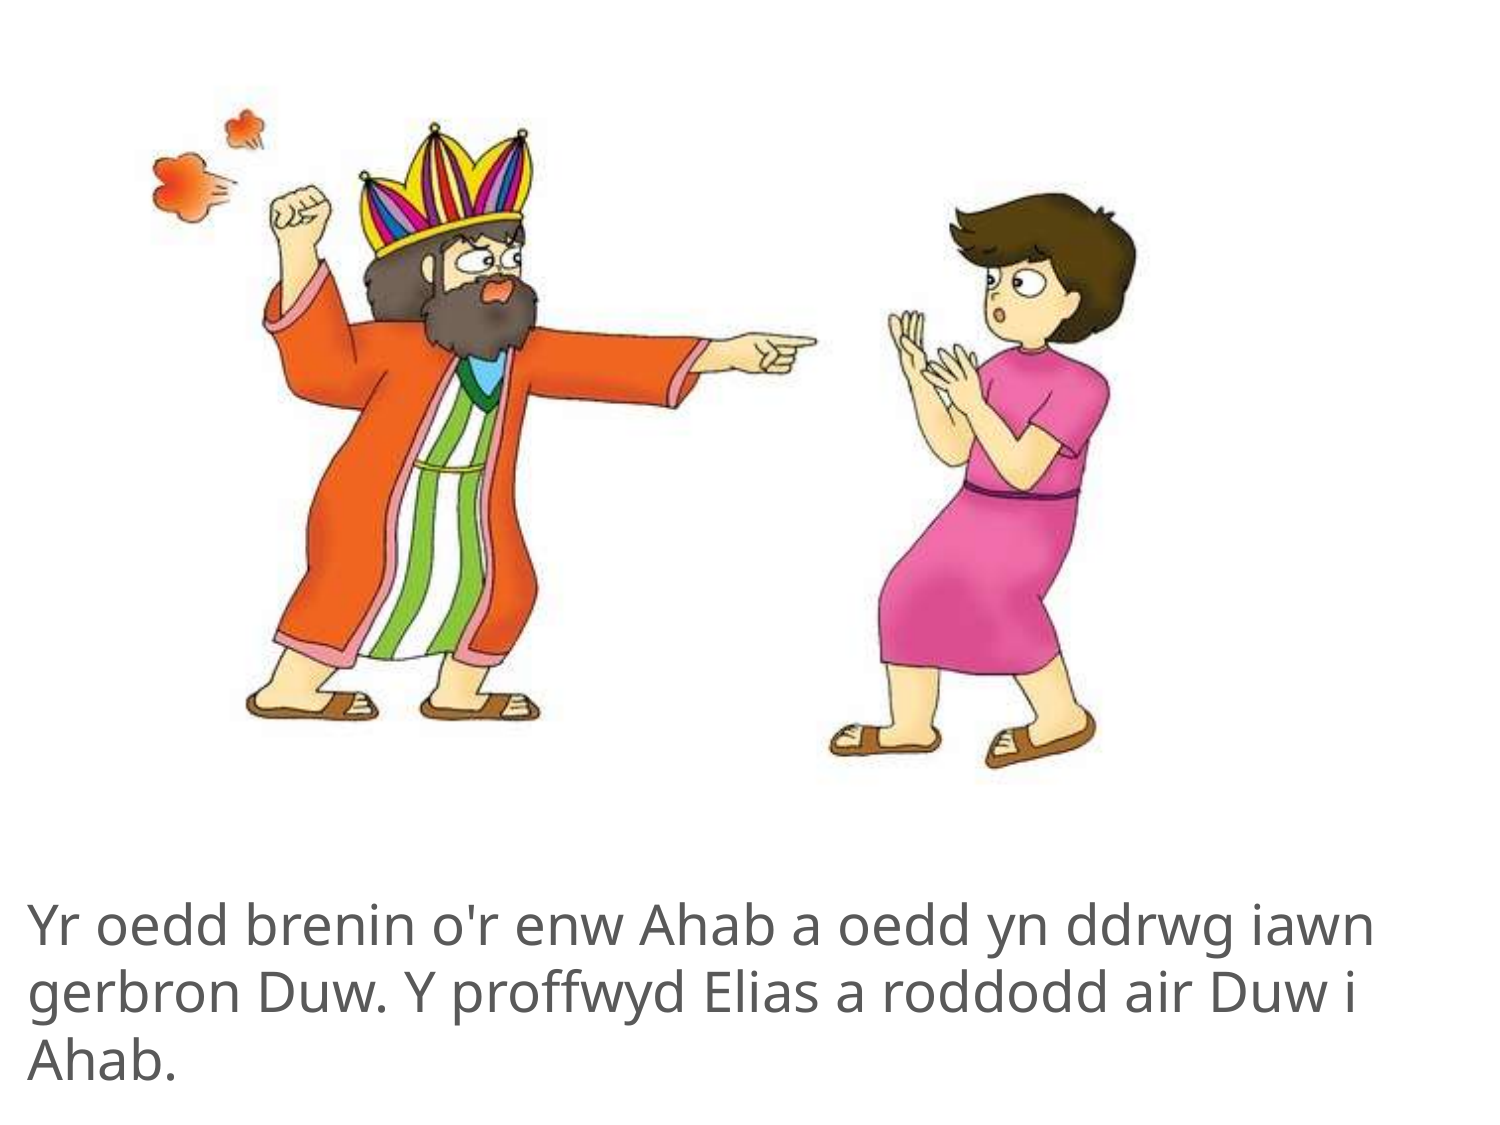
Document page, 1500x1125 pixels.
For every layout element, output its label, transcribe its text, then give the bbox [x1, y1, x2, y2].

picture [88, 54, 1377, 882]
text_box Yr oedd brenin o'r enw Ahab a oedd yn ddrwg iawn gerbron Duw. Y proffwyd Elias a roddodd air Duw i Ahab. [12, 881, 1498, 1099]
